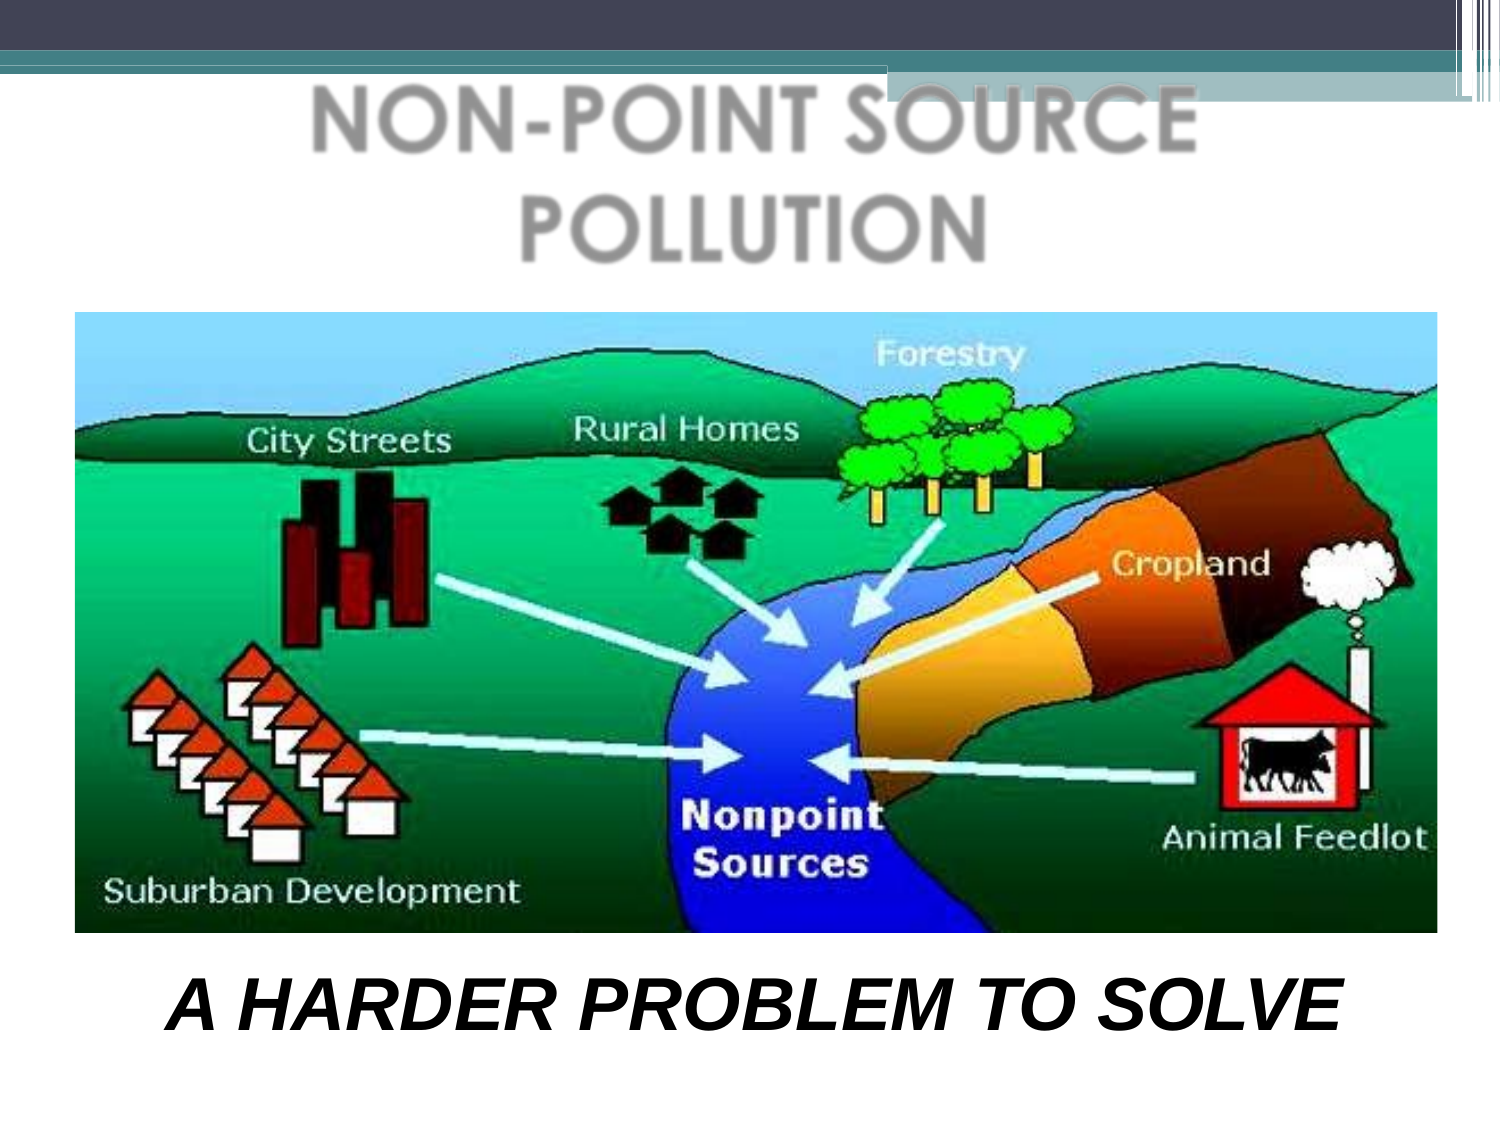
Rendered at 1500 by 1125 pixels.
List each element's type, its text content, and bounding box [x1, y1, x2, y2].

text_box [74, 312, 1438, 933]
text_box [497, 29, 1285, 177]
text_box [77, 315, 1441, 936]
text_box A HARDER PROBLEM TO SOLVE [162, 953, 1350, 1046]
text_box [246, 29, 459, 177]
text_box [65, 52, 1441, 291]
text_box [459, 29, 497, 139]
text_box [249, 32, 1288, 290]
text_box [455, 139, 1052, 287]
